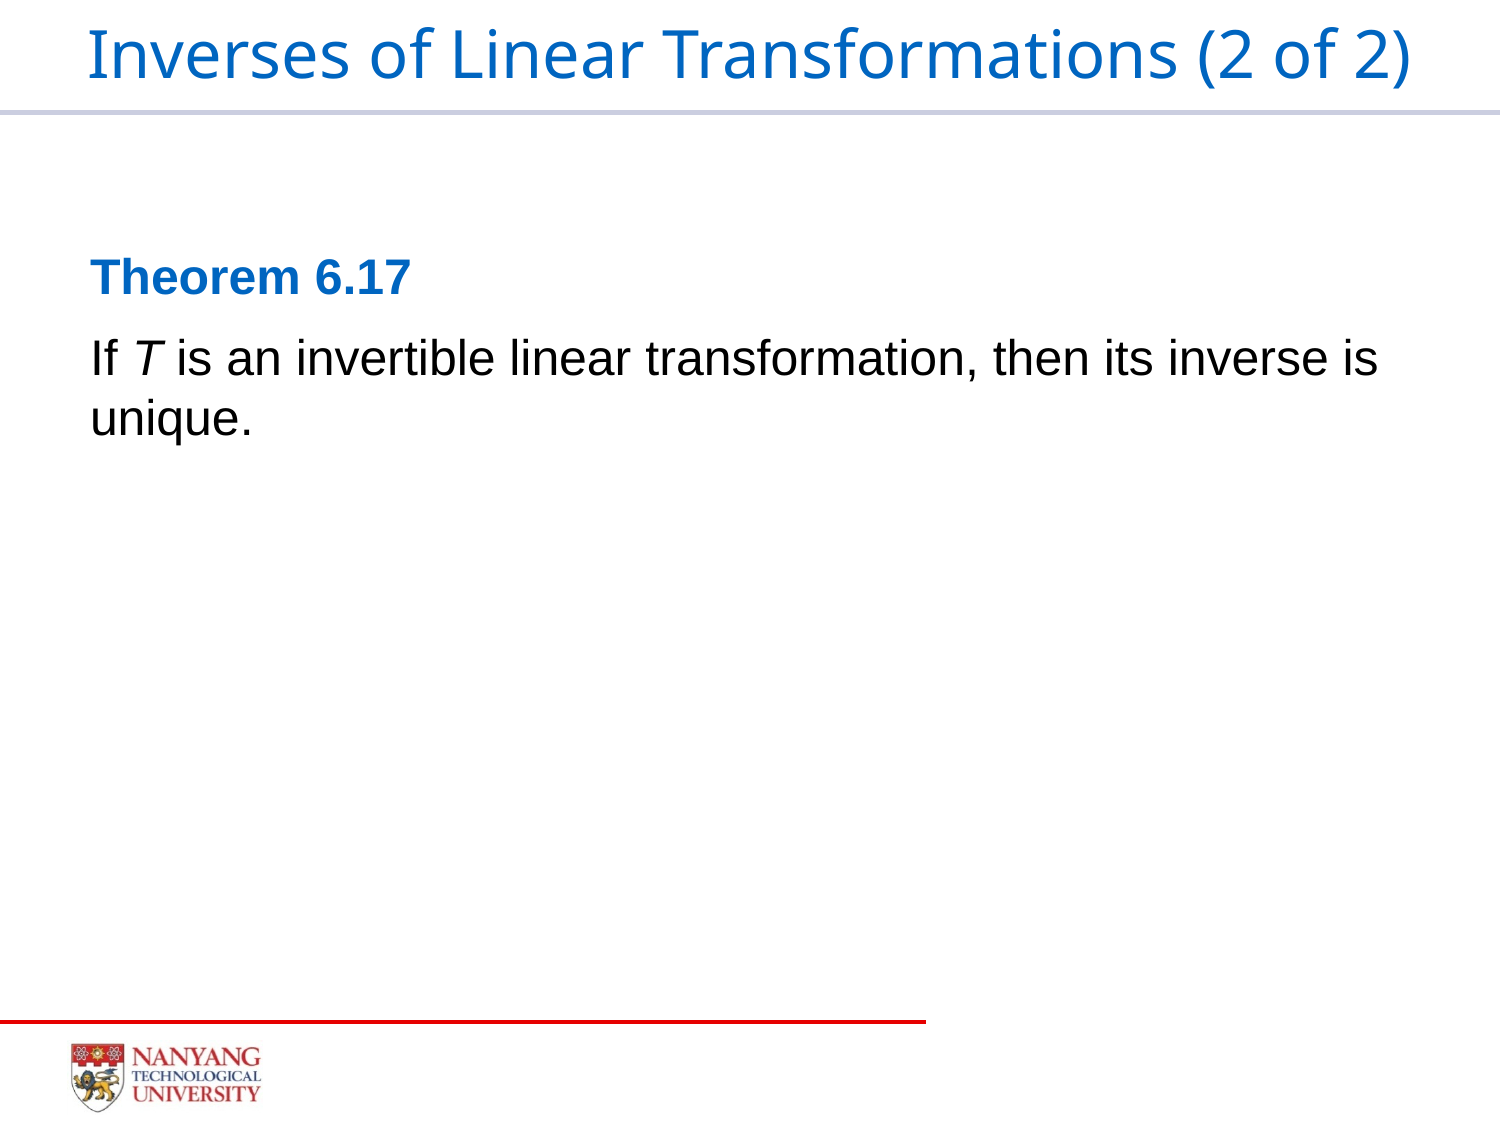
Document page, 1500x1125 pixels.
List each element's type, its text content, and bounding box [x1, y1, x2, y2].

picture [67, 1040, 263, 1115]
text_box Theorem 6.17 If T is an invertible linear transformation, then its inverse is unique. [75, 236, 1423, 563]
text_box Inverses of Linear Transformations (2 of 2) [71, 0, 1480, 114]
